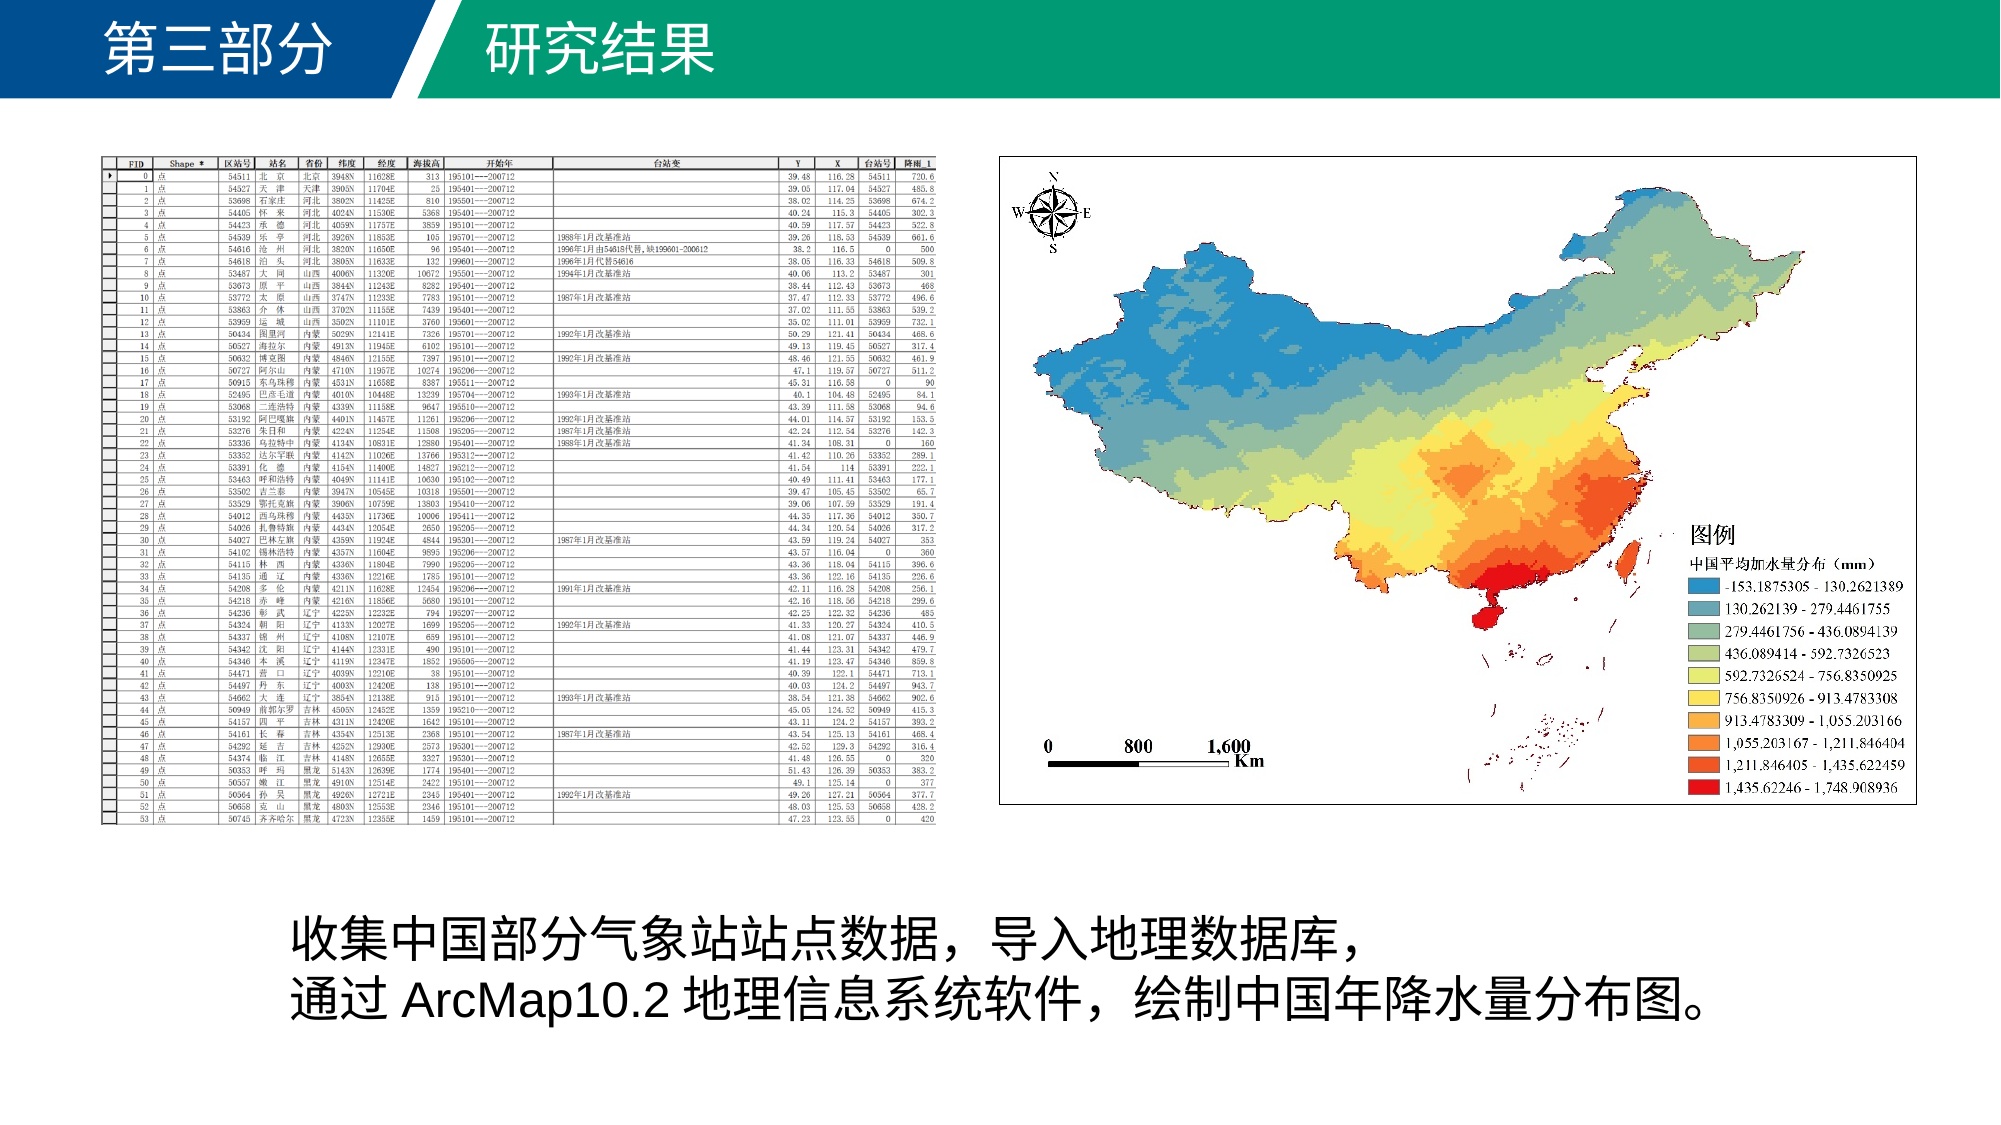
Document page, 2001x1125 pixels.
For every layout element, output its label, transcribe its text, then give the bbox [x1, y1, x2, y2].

text_box [0, 0, 437, 100]
picture [999, 156, 1917, 805]
picture [101, 156, 936, 825]
text_box 研究结果 [469, 4, 732, 90]
text_box 收集中国部分气象站站点数据，导入地理数据库， 通过ArcMap10.2地理信息系统软件，绘制中国年降水量分布图。 [274, 899, 1763, 1035]
text_box 第三部分 [50, 11, 386, 83]
text_box [415, 0, 2000, 100]
